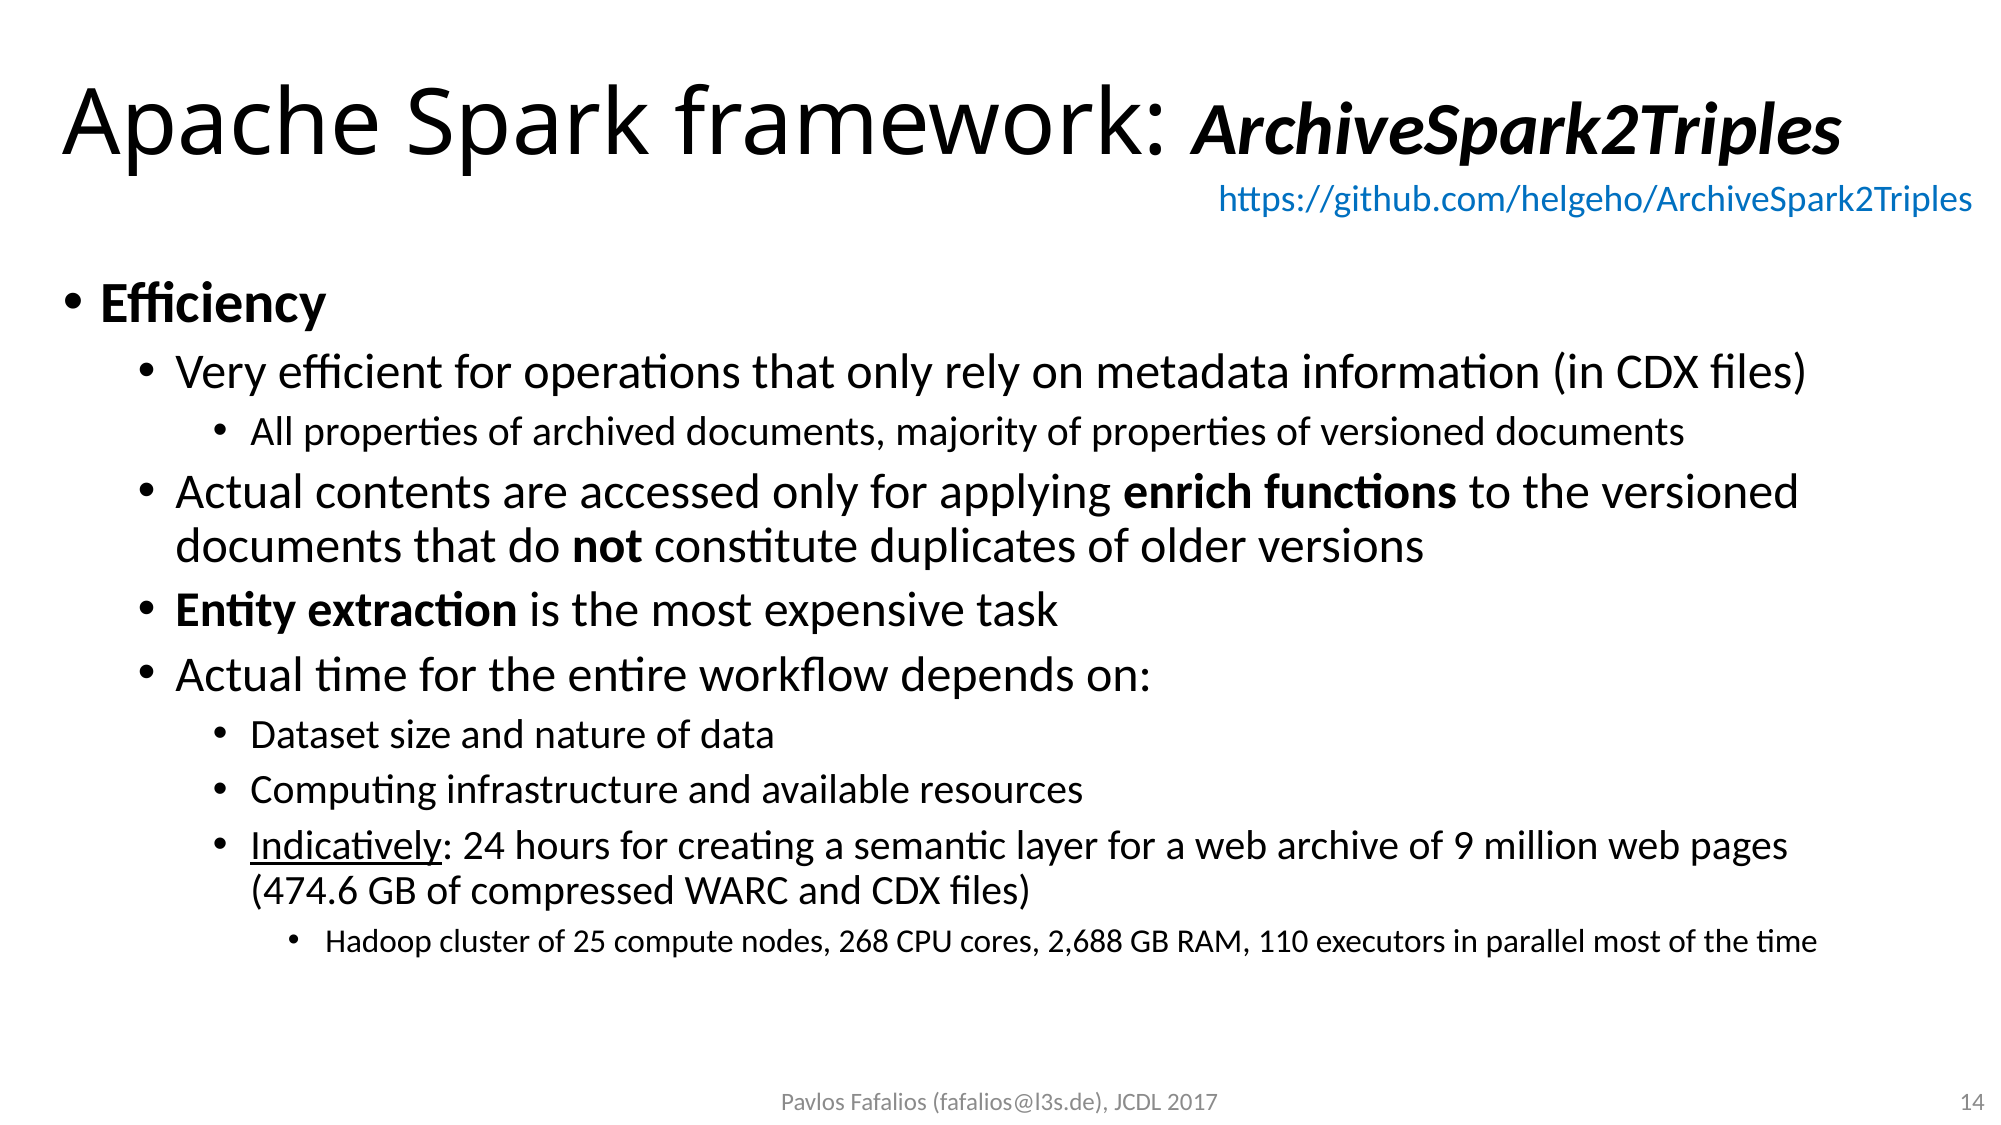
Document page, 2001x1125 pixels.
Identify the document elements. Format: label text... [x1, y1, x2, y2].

title Apache Spark framework: ArchiveSpark2Triples [47, 16, 1950, 234]
footer Pavlos Fafalios (fafalios@l3s.de), JCDL 2017 [0, 1063, 1935, 1124]
slide_number 14 [1935, 1063, 2000, 1124]
text_box https://github.com/helgeho/ArchiveSpark2Triples [1203, 166, 1989, 227]
list Efficiency Very efficient for operations that only rely on metadata information (in CDX files) All properties of archived documents, majority of properties of versioned documents Actual contents are accessed only for applying enrich functions to the versioned documents that do not constitute duplicates of older versions Entity extraction is the most expensive task Actual time for the entire workflow depends on: Dataset size and nature of data Computing infrastructure and available resources Indicatively: 24 hours for creating a semantic layer for a web archive of 9 million web pages (474.6 GB of compressed WARC and CDX files) Hadoop cluster of 25 compute nodes, 268 CPU cores, 2,688 GB RAM, 110 executors in parallel most of the time [47, 264, 1950, 1038]
